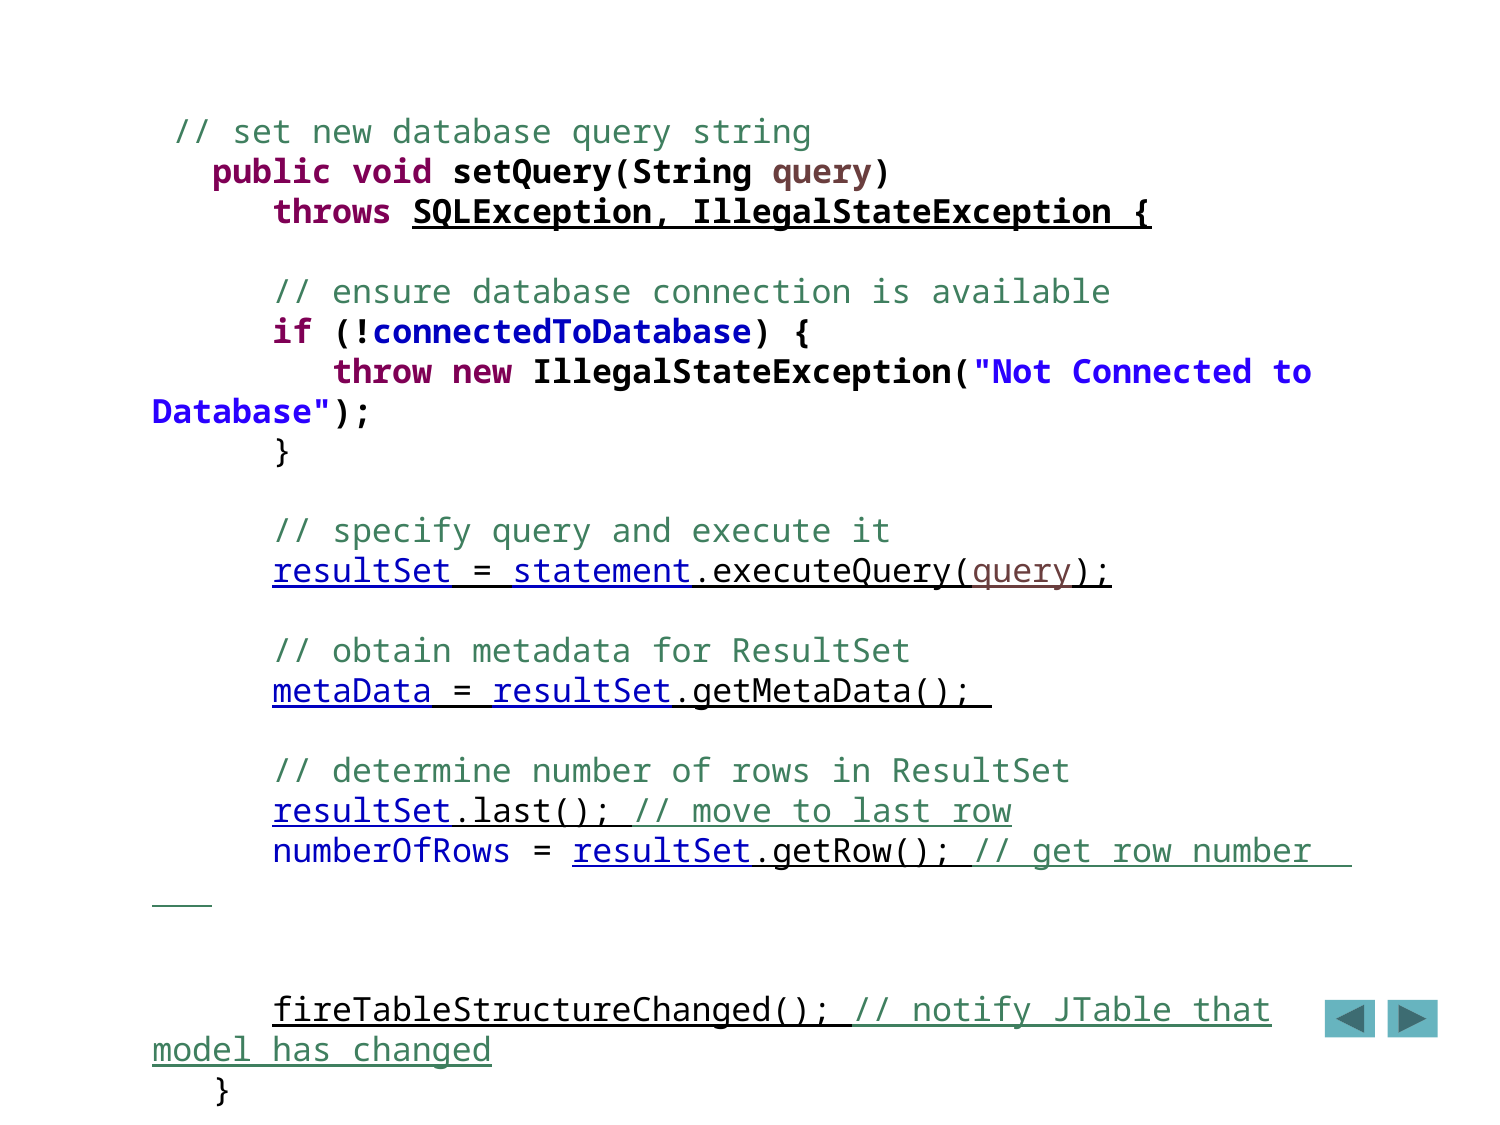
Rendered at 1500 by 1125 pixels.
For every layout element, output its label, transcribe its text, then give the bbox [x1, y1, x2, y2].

text_box // set new database query string public void setQuery(String query) throws SQLException, IllegalStateException { // ensure database connection is available if (!connectedToDatabase) { throw new IllegalStateException("Not Connected to Database"); } // specify query and execute it resultSet = statement.executeQuery(query); // obtain metadata for ResultSet metaData = resultSet.getMetaData(); // determine number of rows in ResultSet resultSet.last(); // move to last row numberOfRows = resultSet.getRow(); // get row number fireTableStructureChanged(); // notify JTable that model has changed } [137, 102, 1375, 1116]
